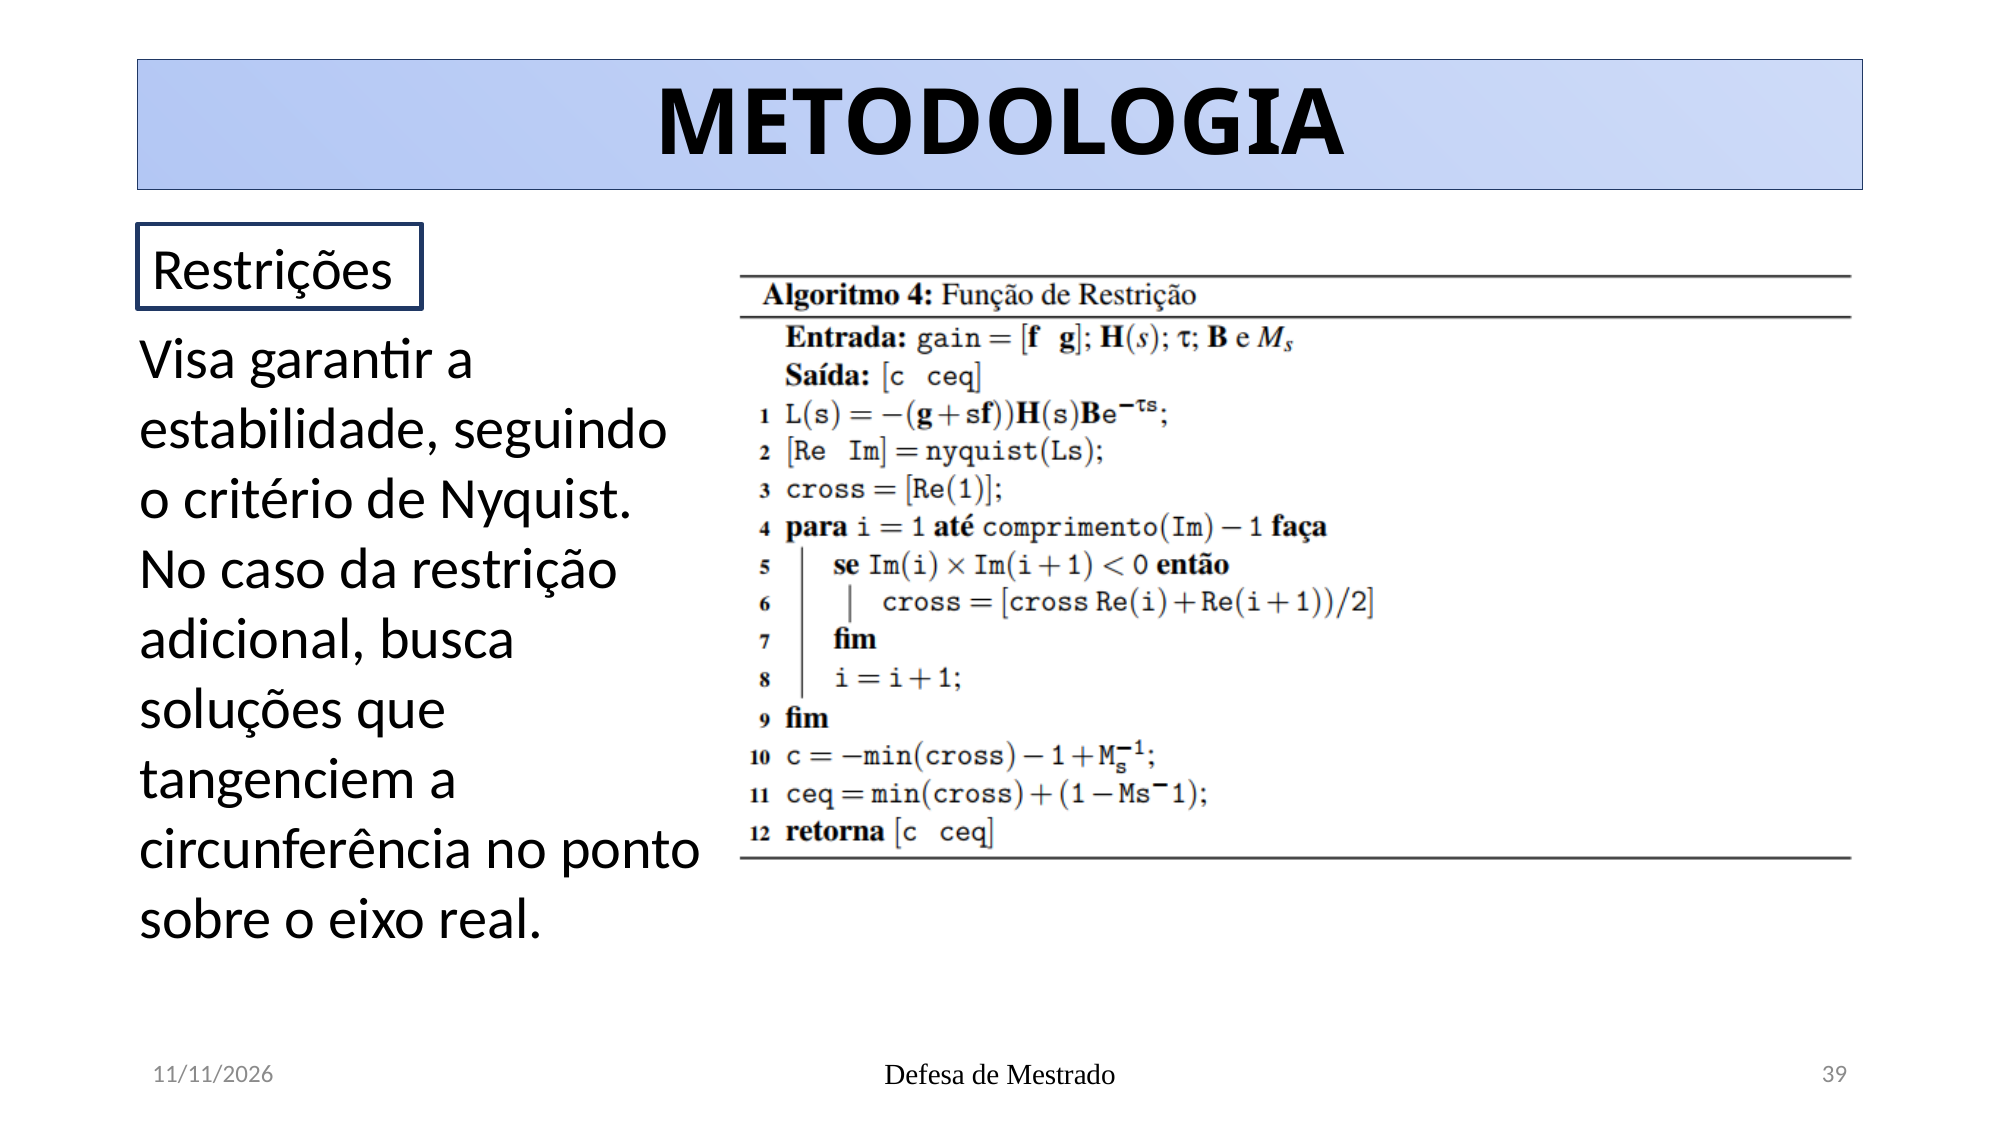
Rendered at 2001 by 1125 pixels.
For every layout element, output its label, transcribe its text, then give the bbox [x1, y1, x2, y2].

footer Defesa de Mestrado [662, 1042, 1338, 1103]
picture [736, 262, 1863, 863]
text_box Visa garantir a estabilidade, seguindo o critério de Nyquist. No caso da restrição adicional, busca soluções que tangenciem a circunferência no ponto sobre o eixo real. [124, 312, 719, 958]
slide_number 39 [1412, 1042, 1863, 1103]
text_box Restrições [137, 223, 422, 309]
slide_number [137, 1042, 588, 1103]
title METODOLOGIA [137, 59, 1863, 190]
